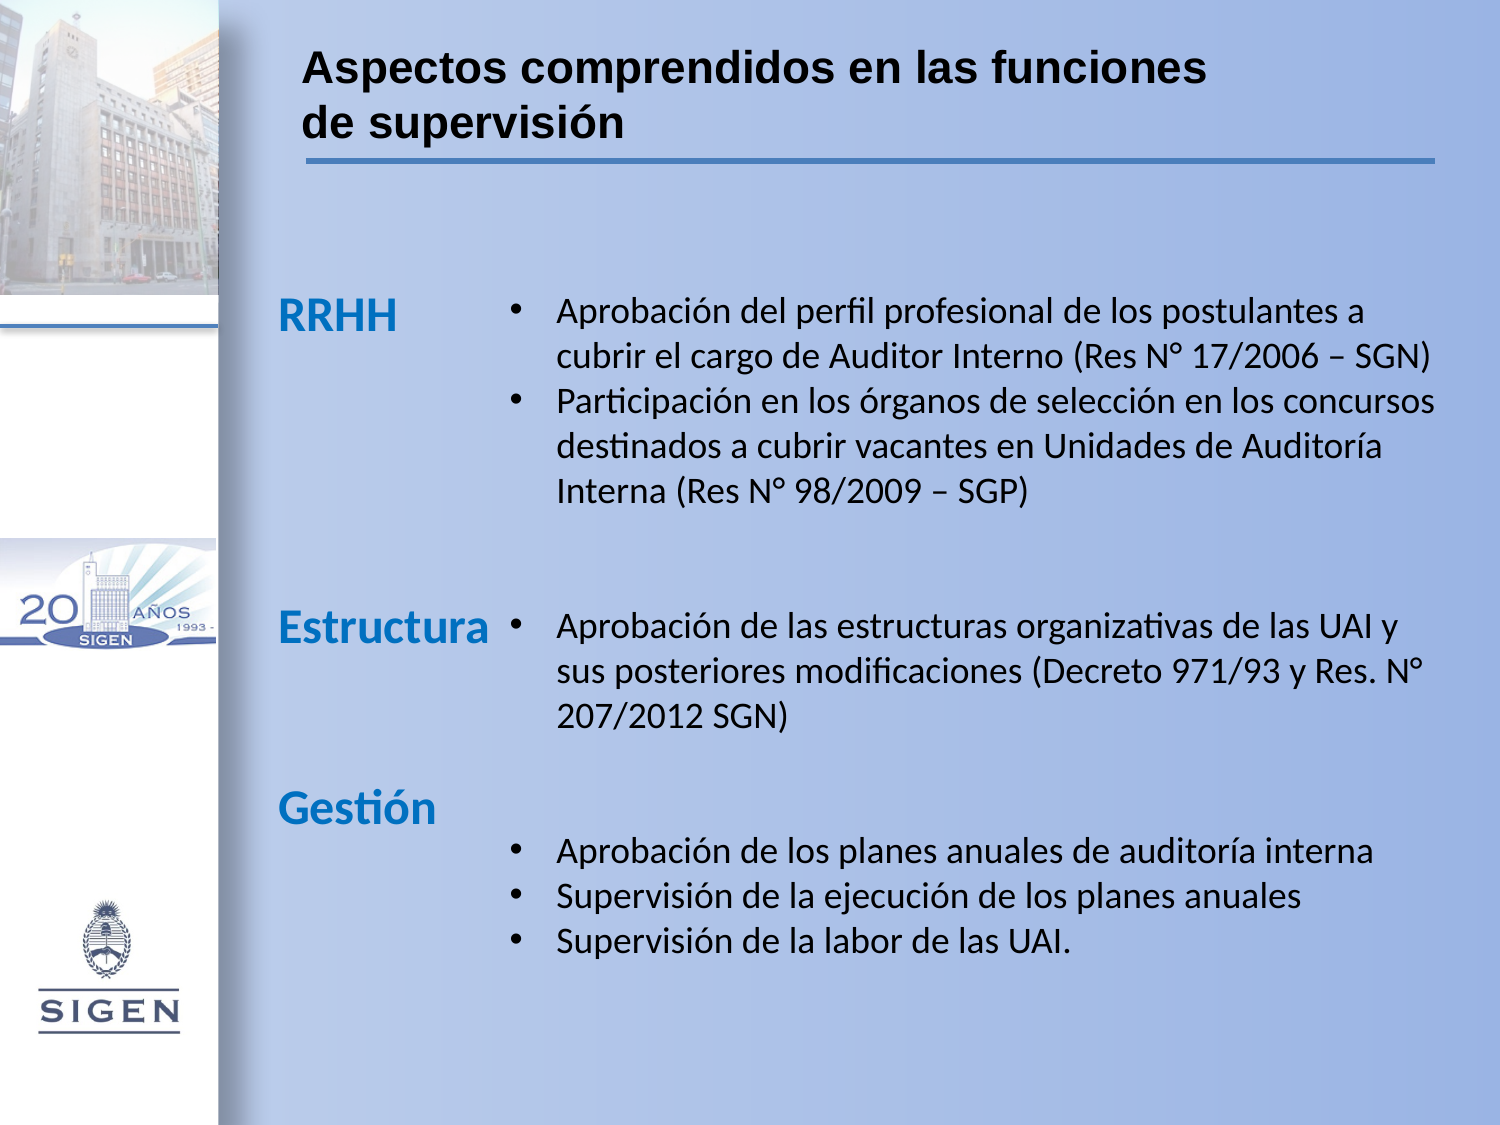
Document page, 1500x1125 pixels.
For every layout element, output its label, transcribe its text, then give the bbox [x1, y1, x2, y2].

text_box Aprobación del perfil profesional de los postulantes a cubrir el cargo de Auditor Interno (Res N° 17/2006 – SGN) Participación en los órganos de selección en los concursos destinados a cubrir vacantes en Unidades de Auditoría Interna (Res N° 98/2009 – SGP) Aprobación de las estructuras organizativas de las UAI y sus posteriores modificaciones (Decreto 971/93 y Res. N° 207/2012 SGN) Aprobación de los planes anuales de auditoría interna Supervisión de la ejecución de los planes anuales Supervisión de la labor de las UAI. [494, 278, 1471, 969]
text_box RRHH [263, 273, 413, 349]
text_box Estructura [263, 586, 506, 661]
picture [0, 538, 216, 651]
picture [26, 893, 192, 1047]
text_box Aspectos comprendidos en las funciones de supervisión [287, 30, 1435, 156]
text_box Gestión [263, 767, 453, 843]
